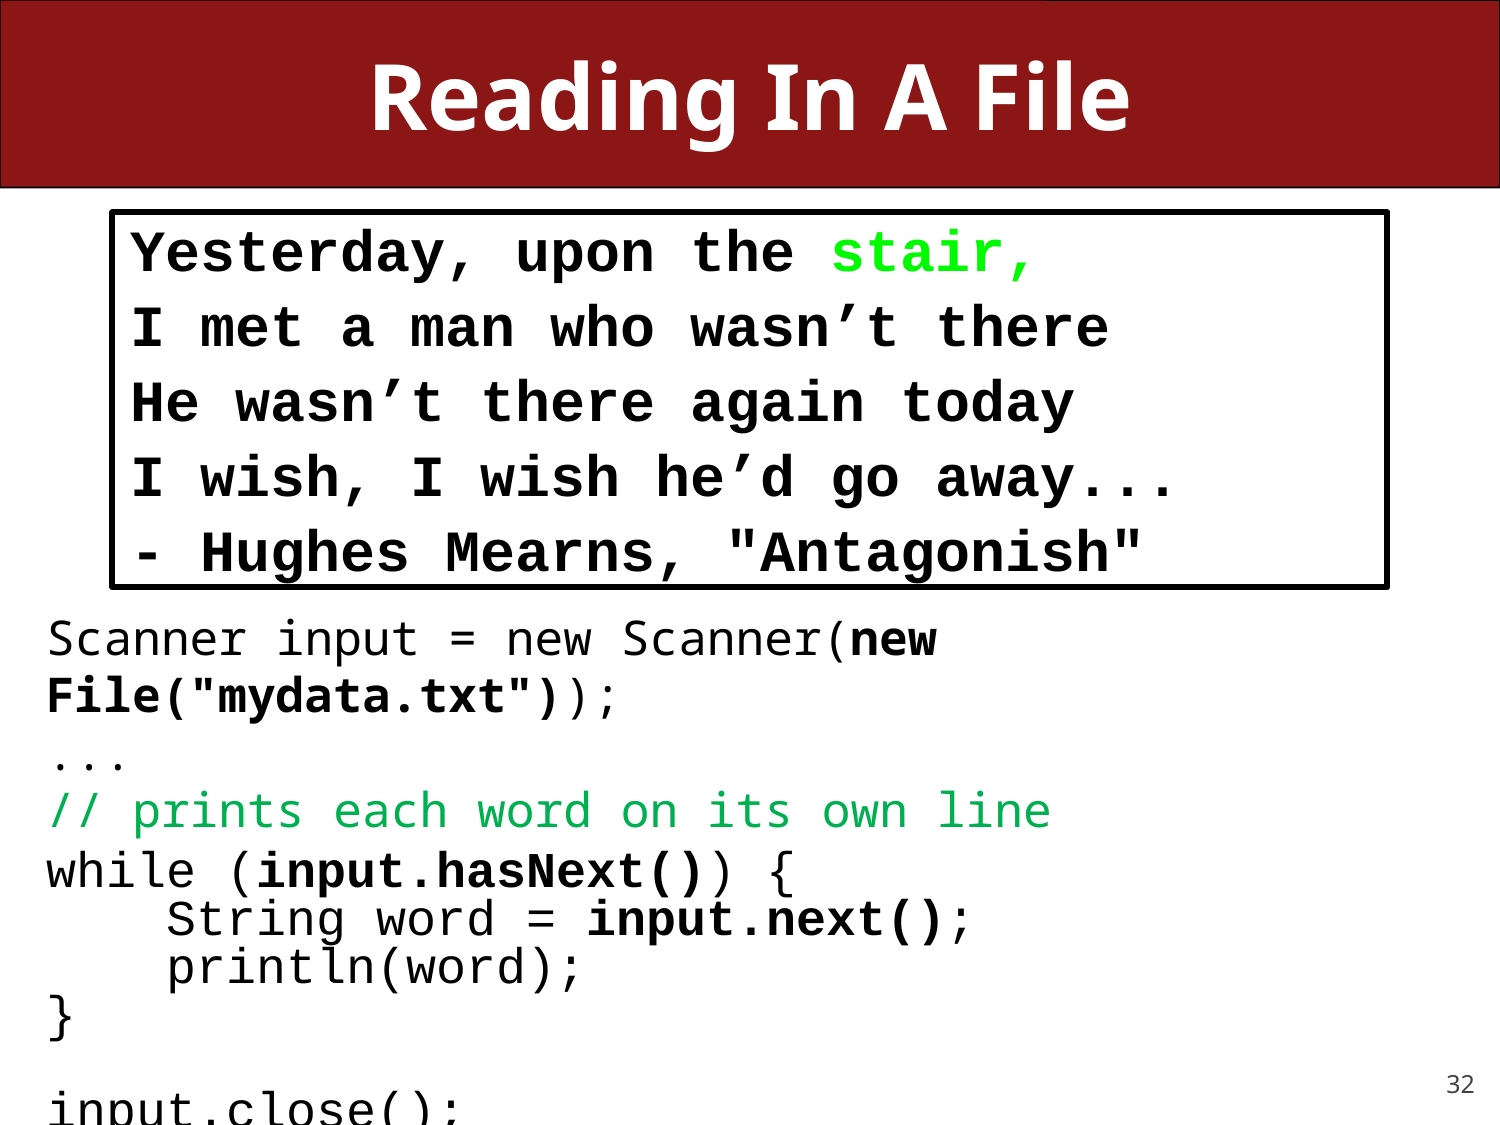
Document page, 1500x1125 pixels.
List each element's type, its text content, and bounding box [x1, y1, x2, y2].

text_box [112, 212, 1388, 588]
title Reading In A File [75, 0, 1425, 188]
text_box Scanner input = new Scanner(new File("mydata.txt")); ... // prints each word on its own line while (input.hasNext()) { String word = input.next(); println(word); } input.close(); [31, 599, 1469, 1125]
